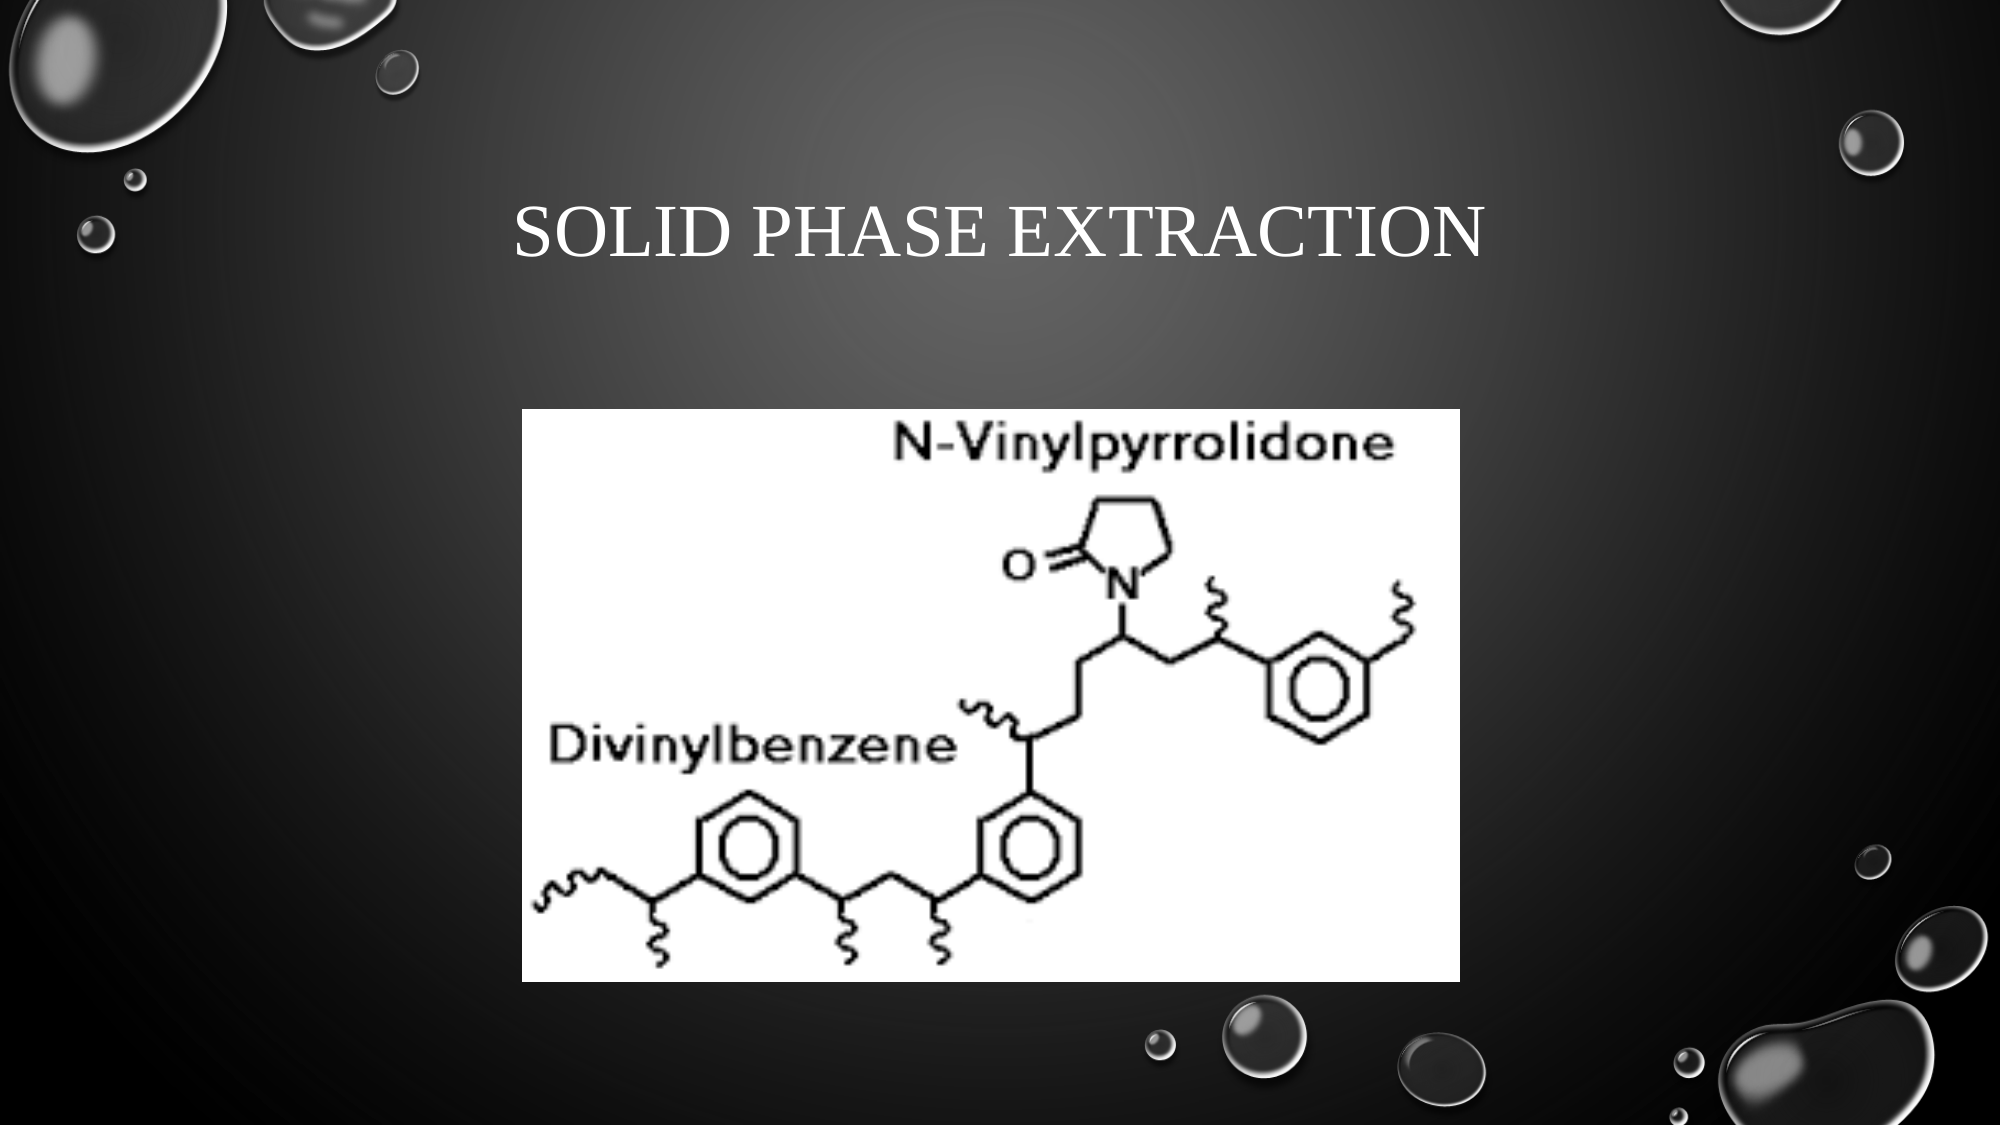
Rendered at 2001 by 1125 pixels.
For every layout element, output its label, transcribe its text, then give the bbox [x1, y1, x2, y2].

title SOLID PHASE EXTRACTION [149, 101, 1851, 364]
picture [0, 0, 2000, 1125]
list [522, 408, 1460, 982]
